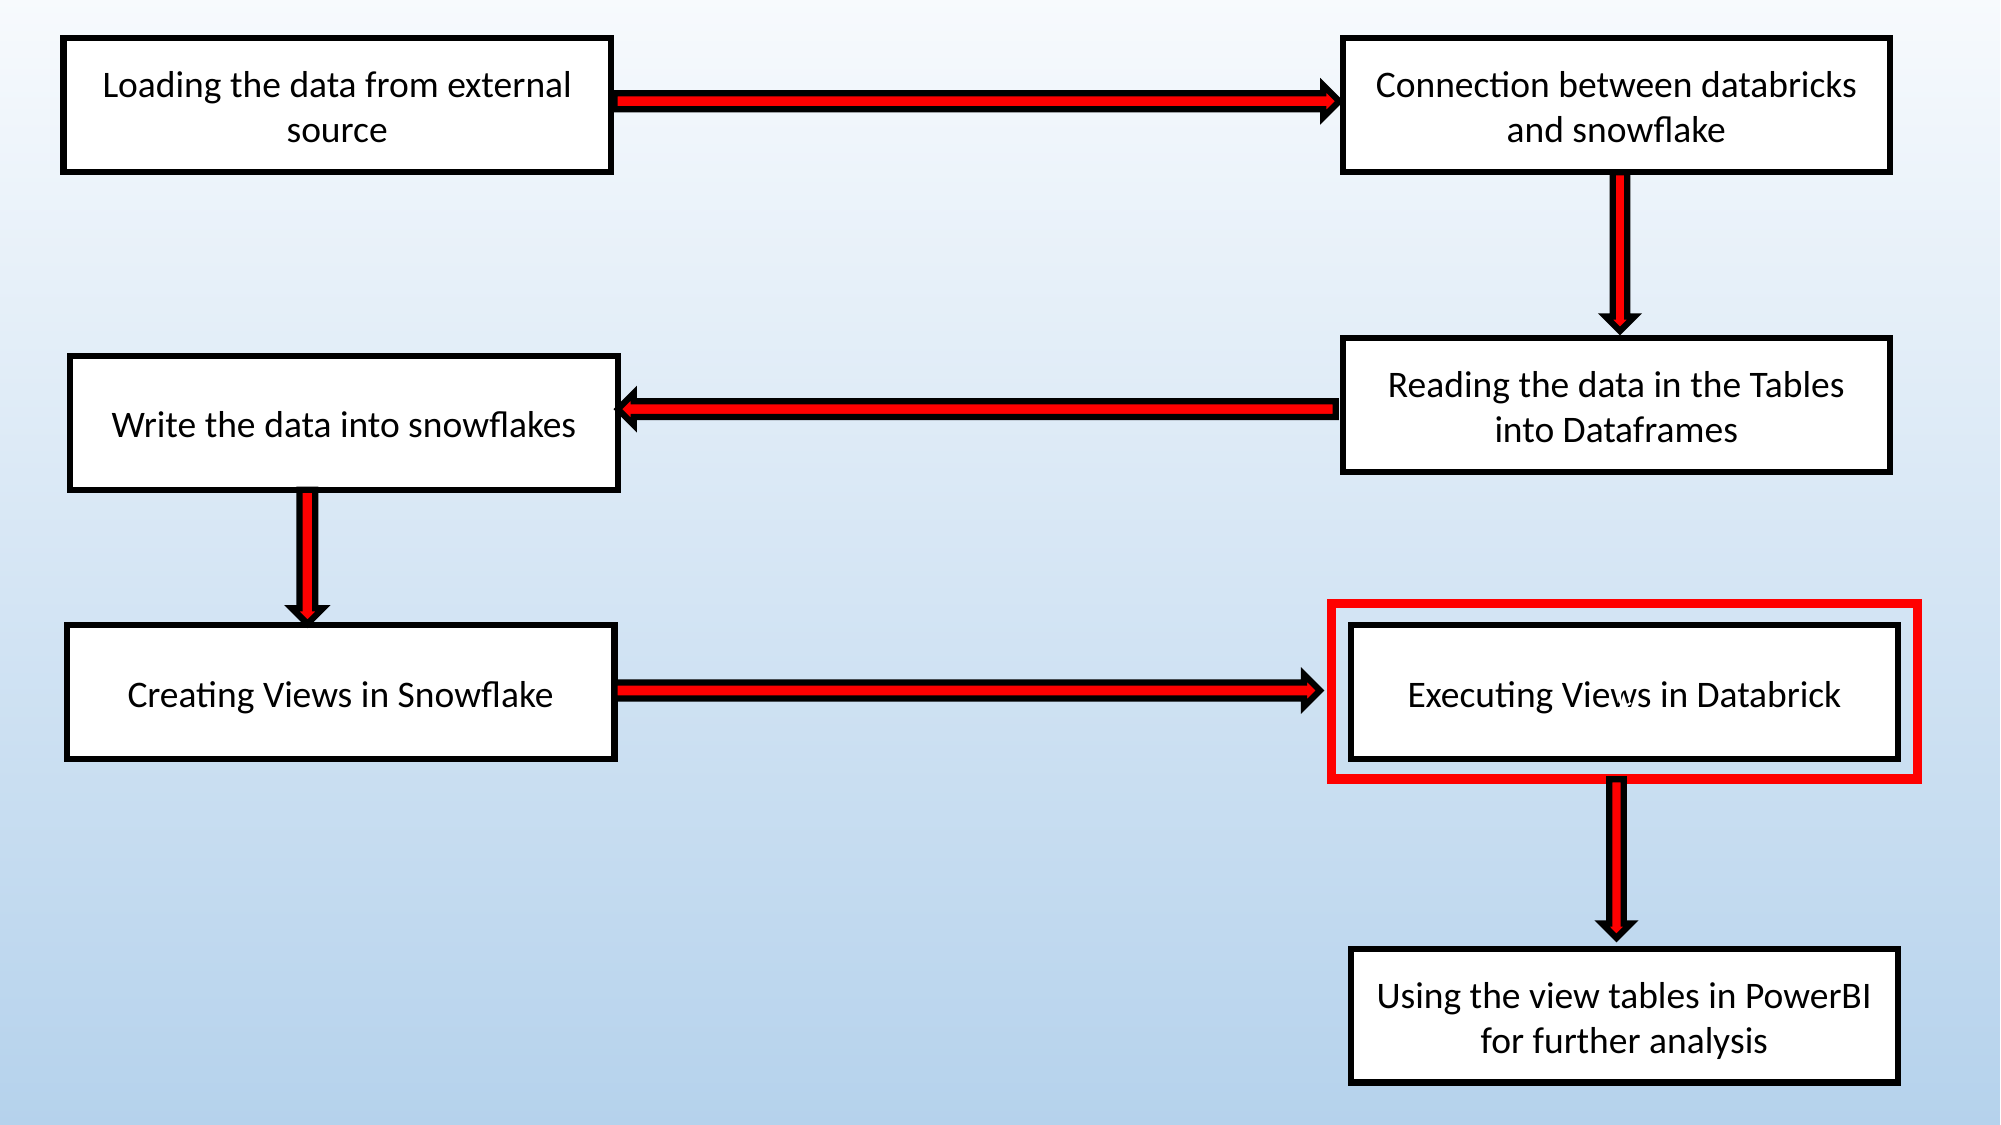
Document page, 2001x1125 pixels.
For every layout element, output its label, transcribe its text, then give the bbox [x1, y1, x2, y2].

text_box [289, 488, 326, 626]
text_box Reading the data in the Tables into Dataframes [1342, 337, 1891, 473]
text_box [1602, 171, 1637, 333]
text_box Loading the data from external source [62, 37, 612, 173]
text_box Creating Views in Snowflake [66, 624, 615, 760]
text_box Using the view tables in PowerBI for further analysis [1350, 948, 1899, 1084]
text_box [616, 390, 1337, 428]
text_box [1599, 778, 1634, 940]
text_box [613, 672, 1322, 709]
text_box [613, 82, 1341, 120]
text_box Write the data into snowflakes [69, 355, 619, 491]
text_box Connection between databricks and snowflake [1342, 37, 1891, 173]
text_box c [1330, 603, 1918, 780]
